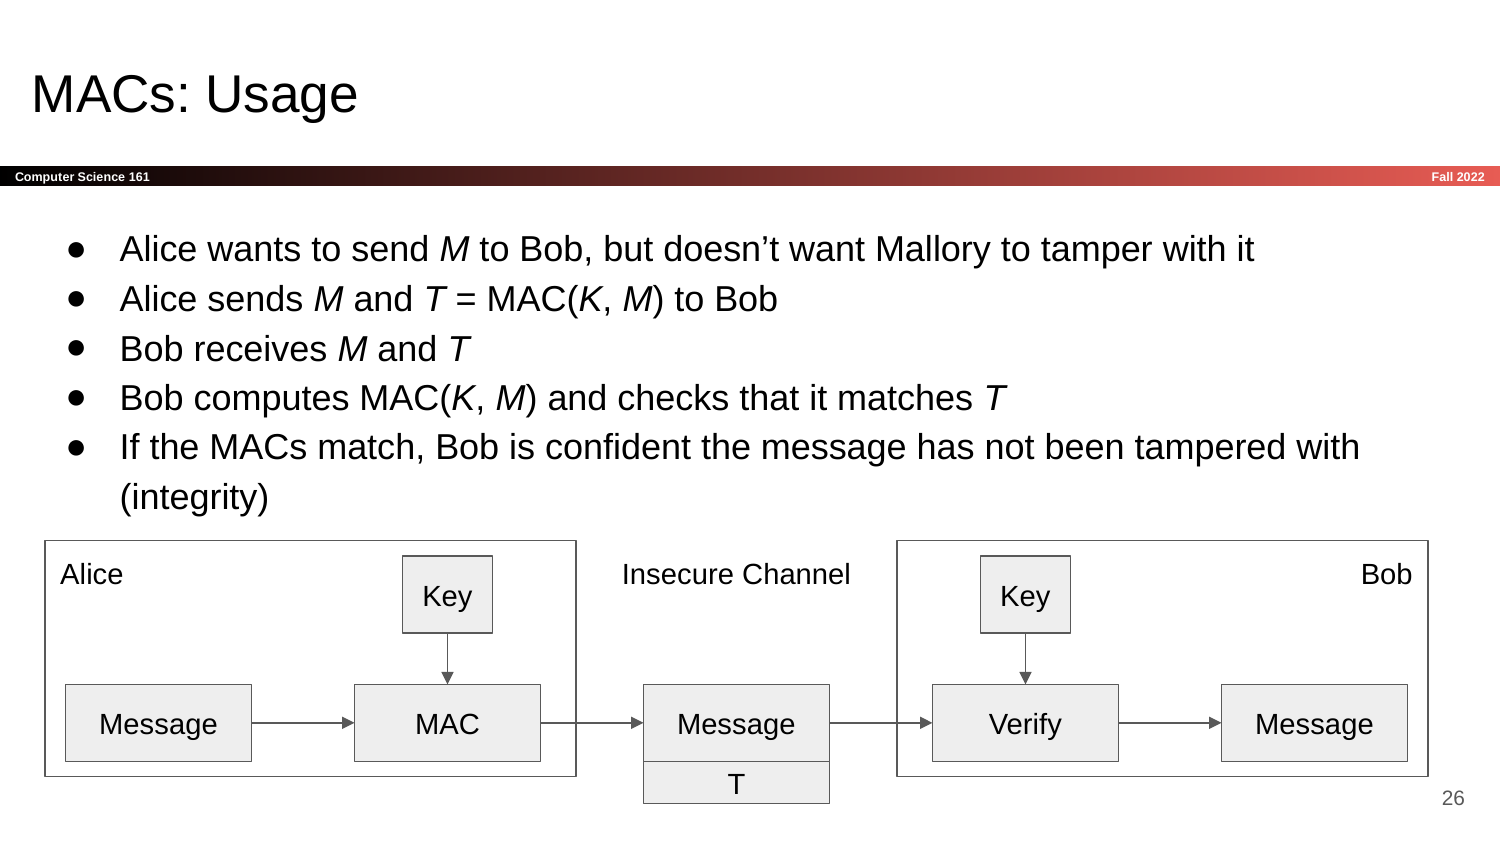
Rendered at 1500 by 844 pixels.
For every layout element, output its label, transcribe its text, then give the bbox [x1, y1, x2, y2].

text_box Bob [1302, 540, 1428, 606]
text_box Key [980, 556, 1071, 634]
text_box [897, 540, 1428, 777]
text_box Alice [45, 540, 171, 606]
title MACs: Usage [16, 44, 1415, 139]
text_box Message [1221, 684, 1408, 762]
list Alice wants to send M to Bob, but doesn’t want Mallory to tamper with it Alice sends M and T = MAC(K, M) to Bob Bob receives M and T Bob computes MAC(K, M) and checks that it matches T If the MACs match, Bob is confident the message has not been tampered with (integrity) [32, 204, 1431, 535]
text_box Key [402, 556, 493, 634]
text_box Insecure Channel [575, 540, 898, 606]
text_box Message [643, 684, 830, 761]
text_box MAC [354, 684, 541, 762]
text_box Message [65, 684, 252, 762]
text_box [45, 540, 576, 777]
text_box T [643, 761, 830, 804]
text_box Verify [932, 684, 1119, 762]
slide_number ‹#› [1389, 764, 1480, 830]
